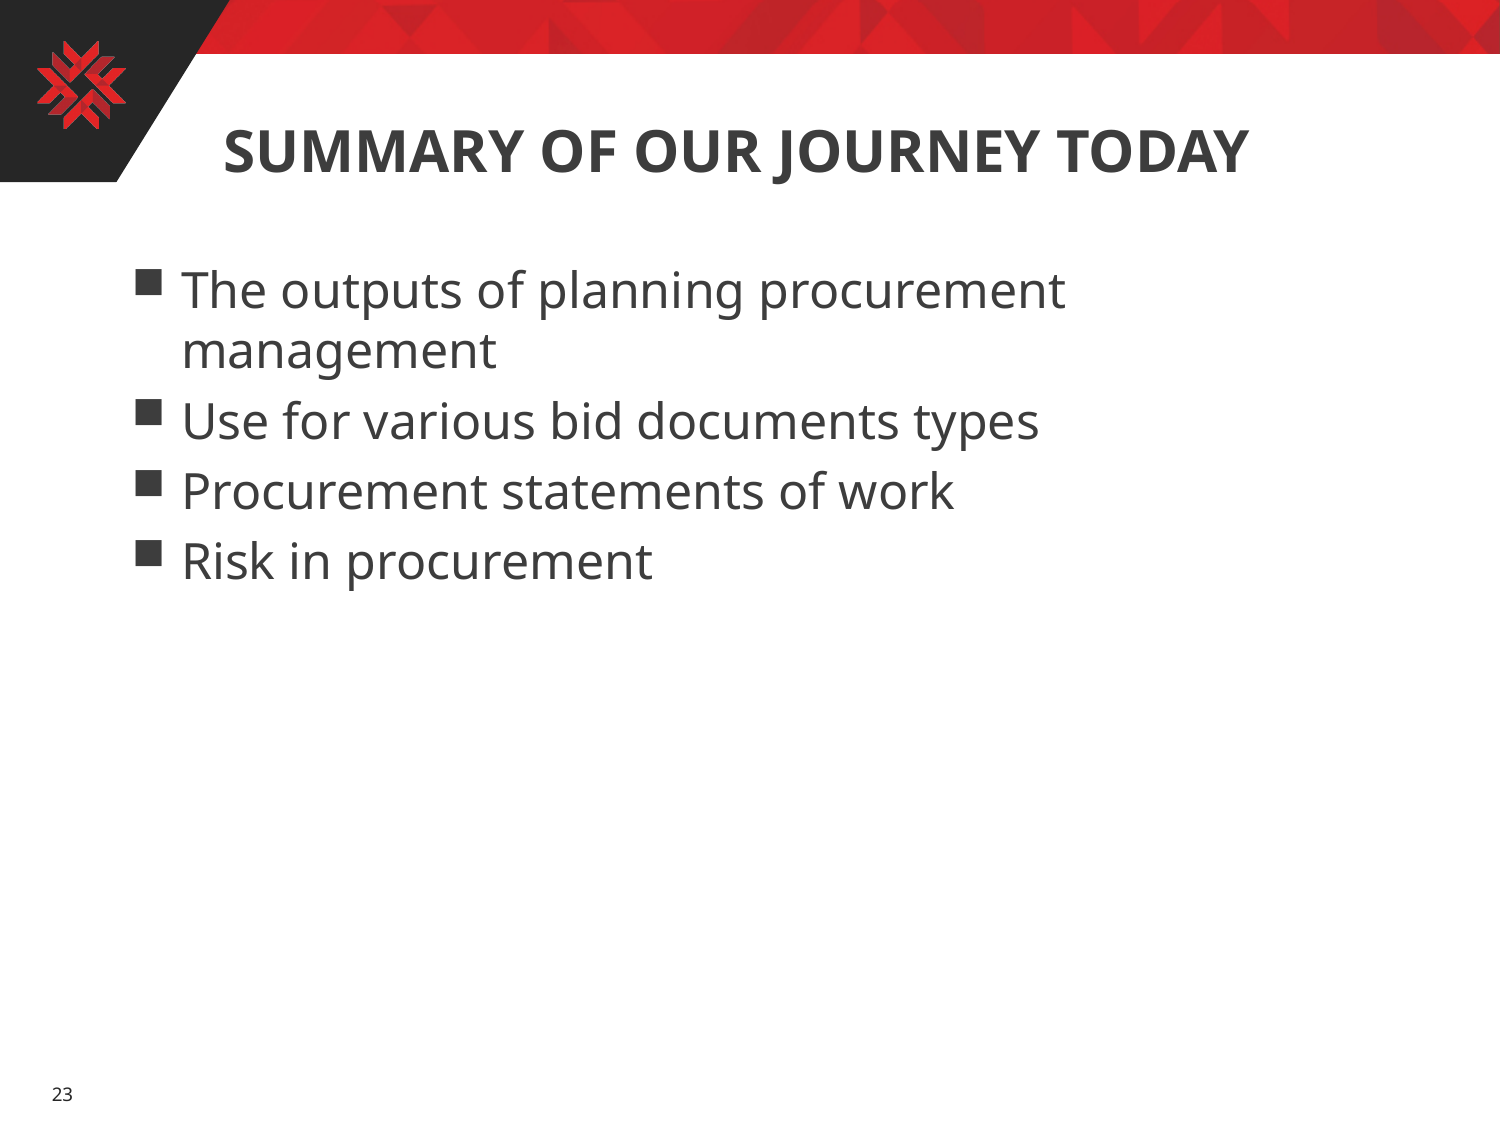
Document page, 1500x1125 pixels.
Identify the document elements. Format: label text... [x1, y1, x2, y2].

title Summary of our journey today [208, 64, 1497, 193]
picture [197, 0, 1500, 54]
slide_number 23 [0, 1065, 126, 1125]
picture [37, 41, 132, 129]
list The outputs of planning procurement management Use for various bid documents types Procurement statements of work Risk in procurement [115, 251, 1358, 732]
